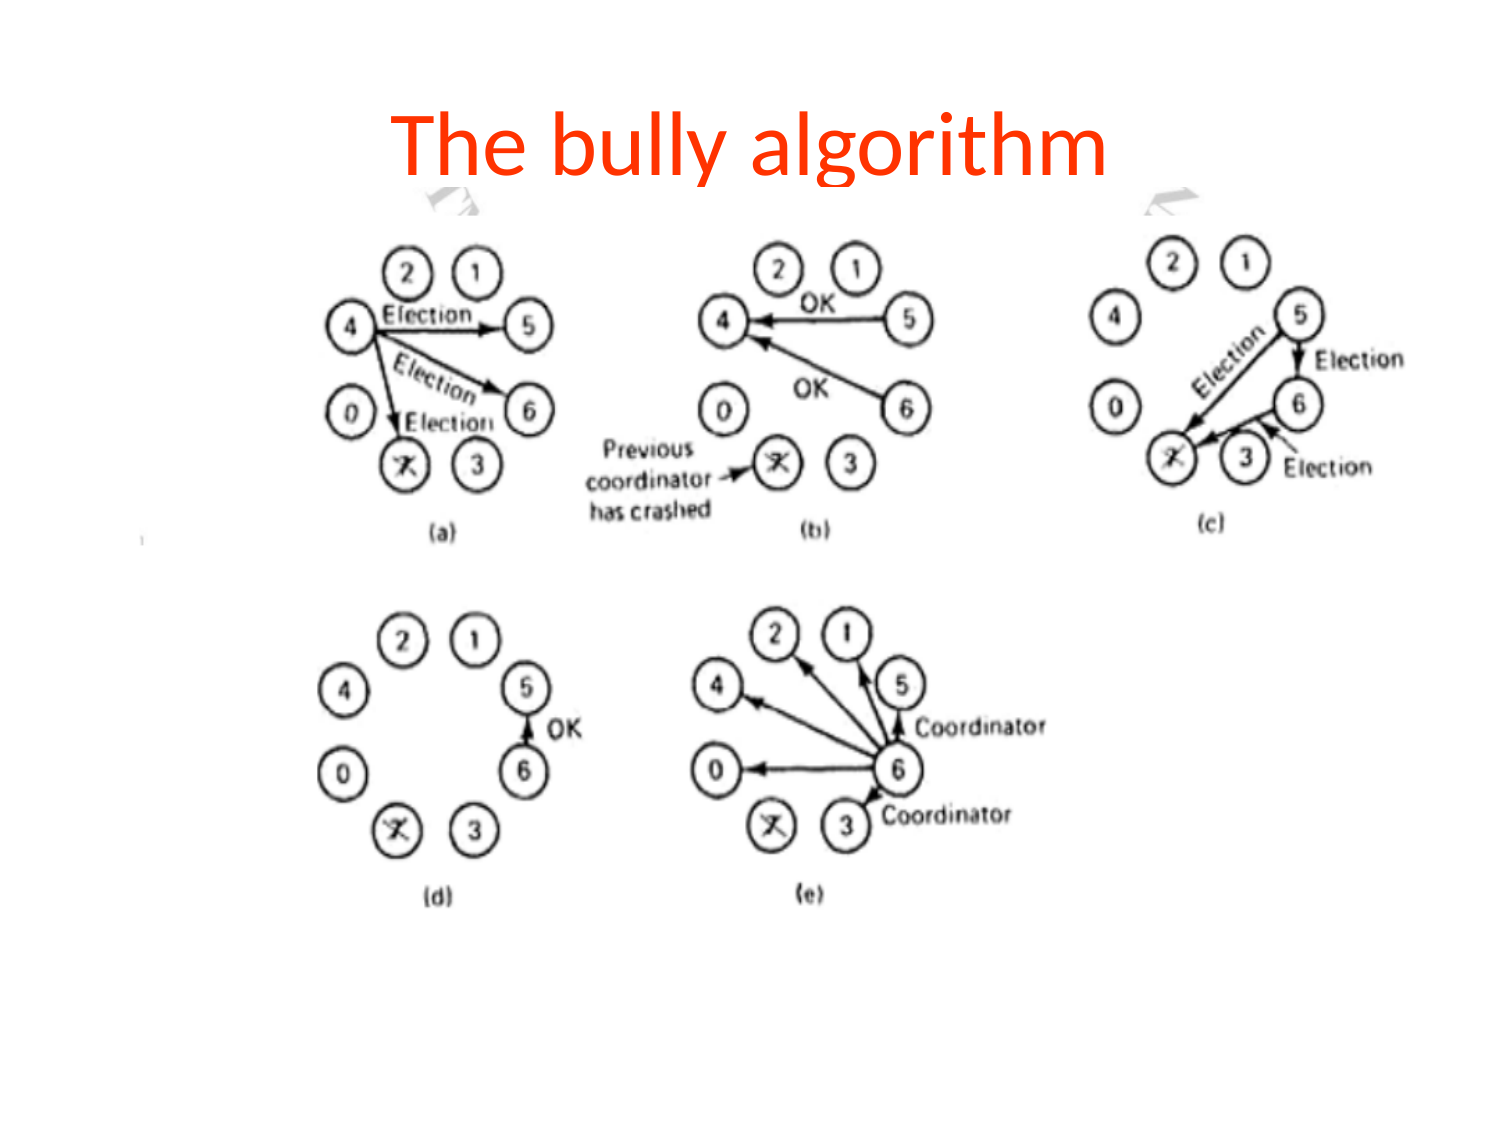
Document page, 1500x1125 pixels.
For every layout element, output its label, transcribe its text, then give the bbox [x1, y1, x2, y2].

title The bully algorithm [75, 45, 1425, 185]
picture [24, 187, 1463, 976]
